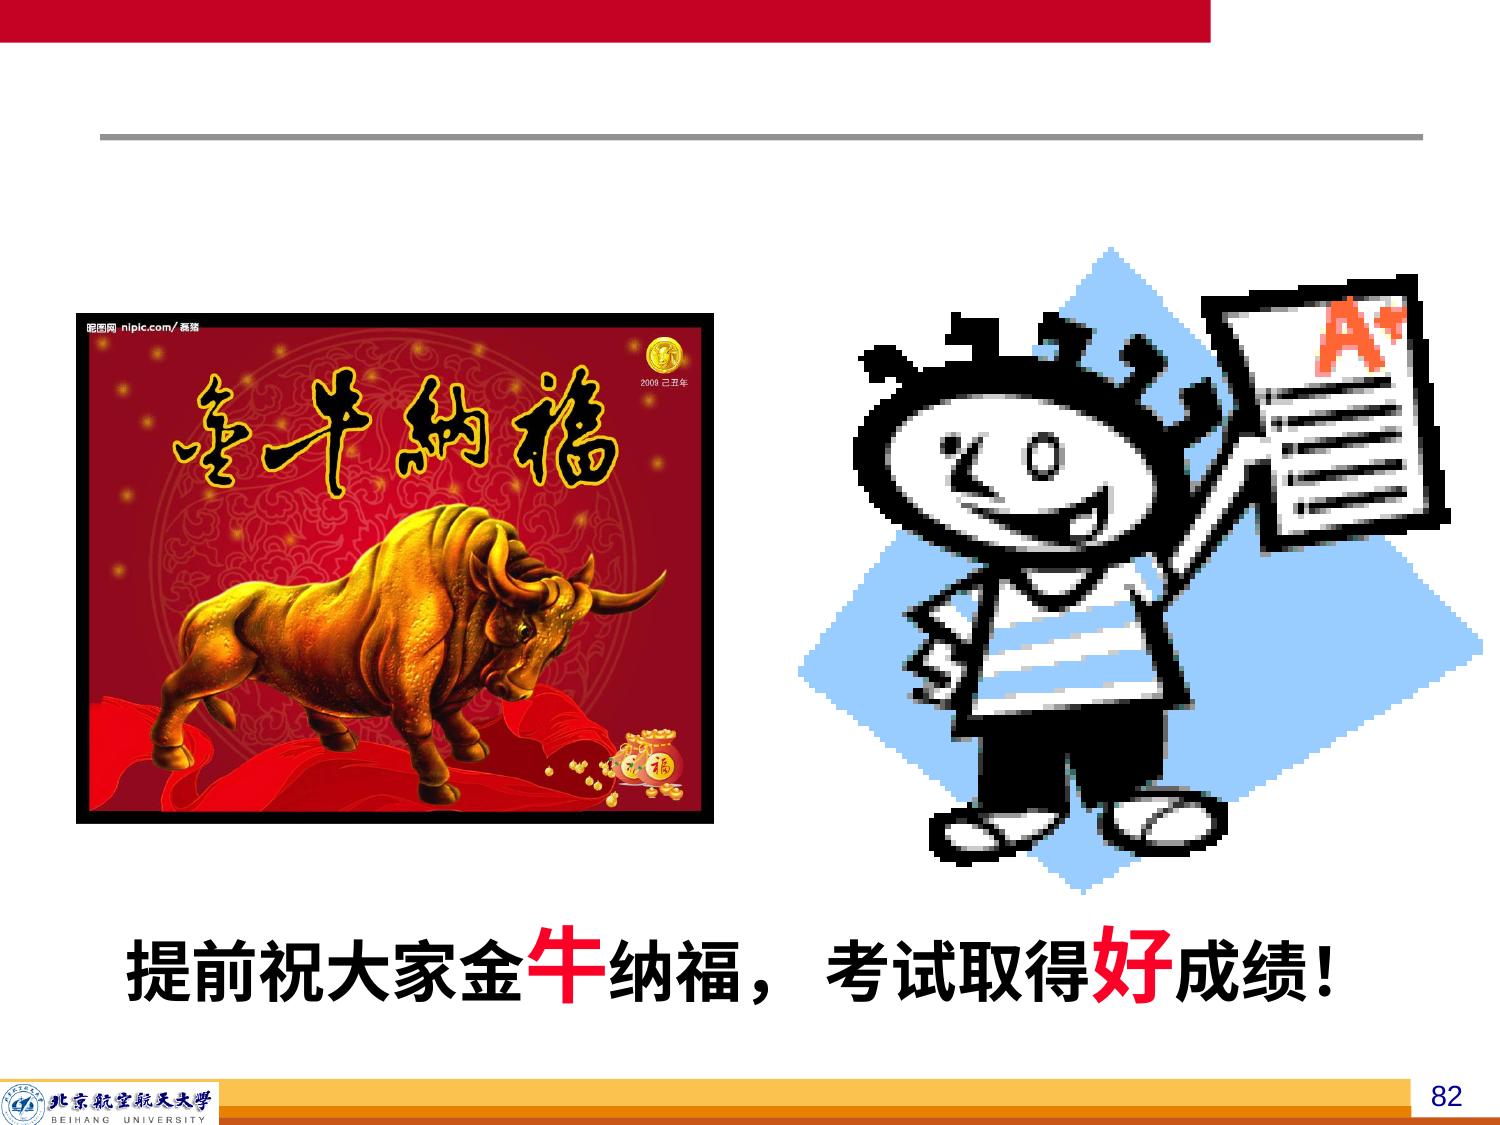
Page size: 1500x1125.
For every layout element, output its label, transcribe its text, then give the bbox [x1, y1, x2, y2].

picture [75, 313, 714, 824]
picture [0, 1082, 219, 1125]
picture [788, 231, 1500, 906]
text_box 提前祝大家金牛纳福， 考试取得好成绩！ [0, 905, 1500, 1021]
